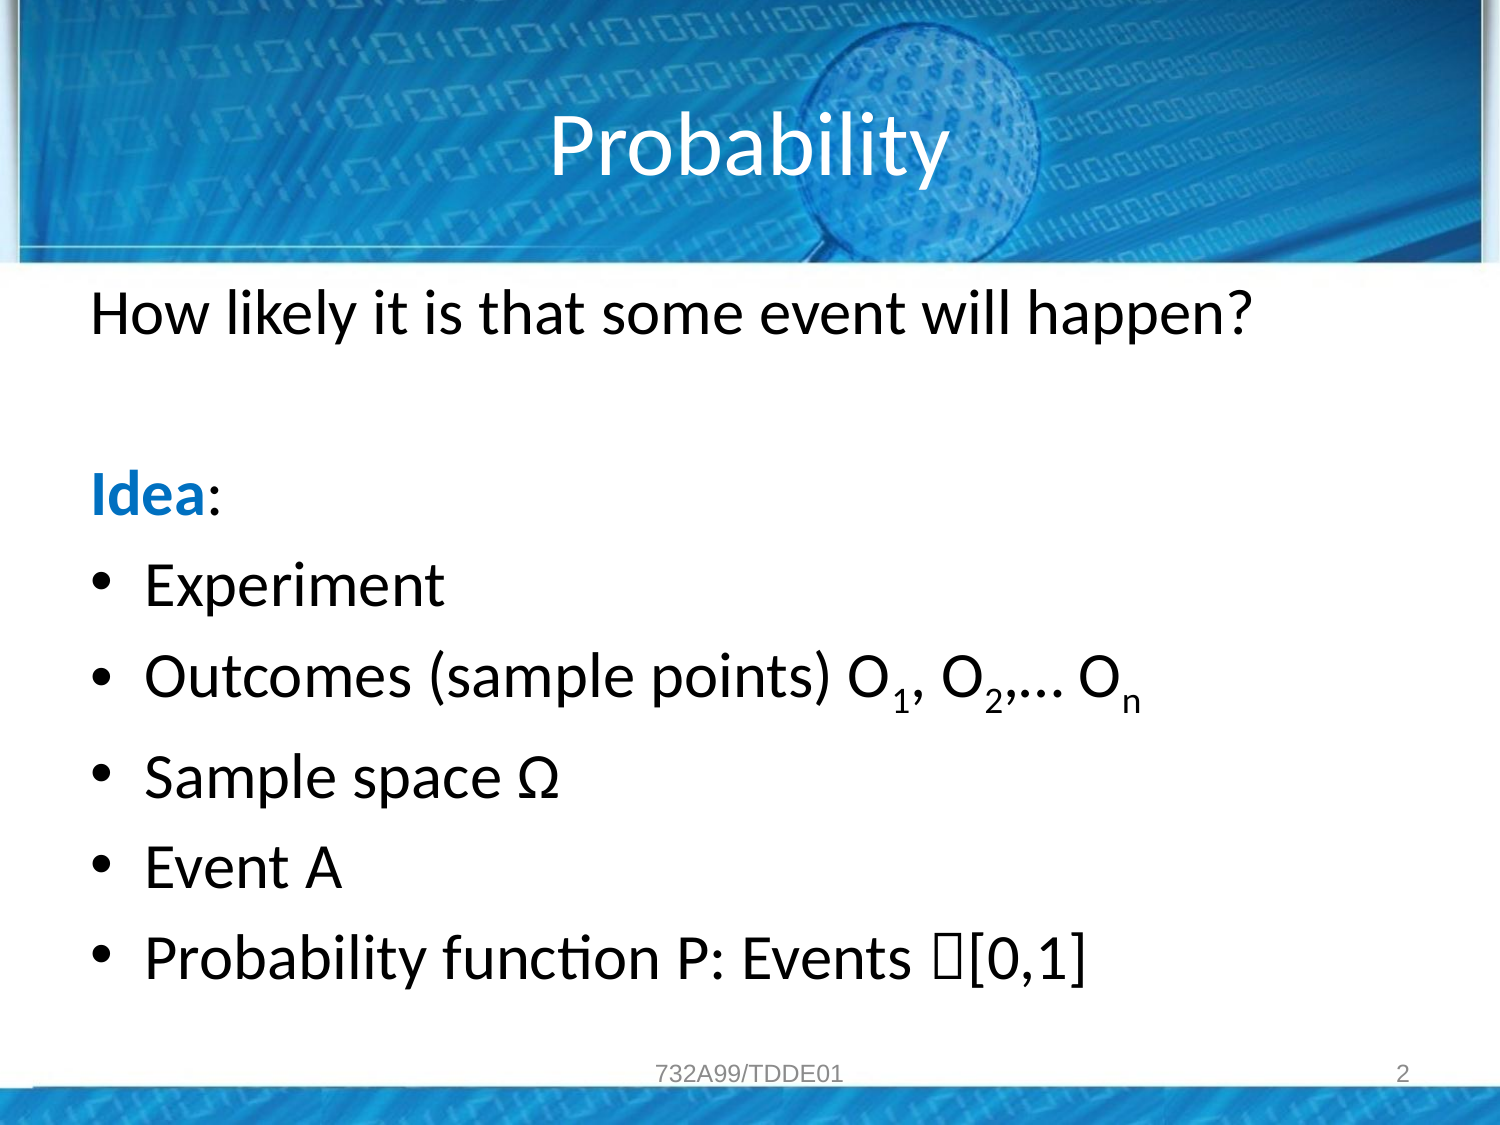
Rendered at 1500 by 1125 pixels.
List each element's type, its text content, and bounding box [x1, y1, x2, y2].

footer 732A99/TDDE01 [512, 1042, 988, 1103]
slide_number 2 [1074, 1042, 1425, 1103]
picture [0, 0, 1500, 1125]
title Probability [75, 45, 1425, 233]
list How likely it is that some event will happen? Idea: Experiment Outcomes (sample points) O1, O2,… On Sample space Ω Event A Probability function P: Events [0,1] [75, 262, 1425, 1005]
